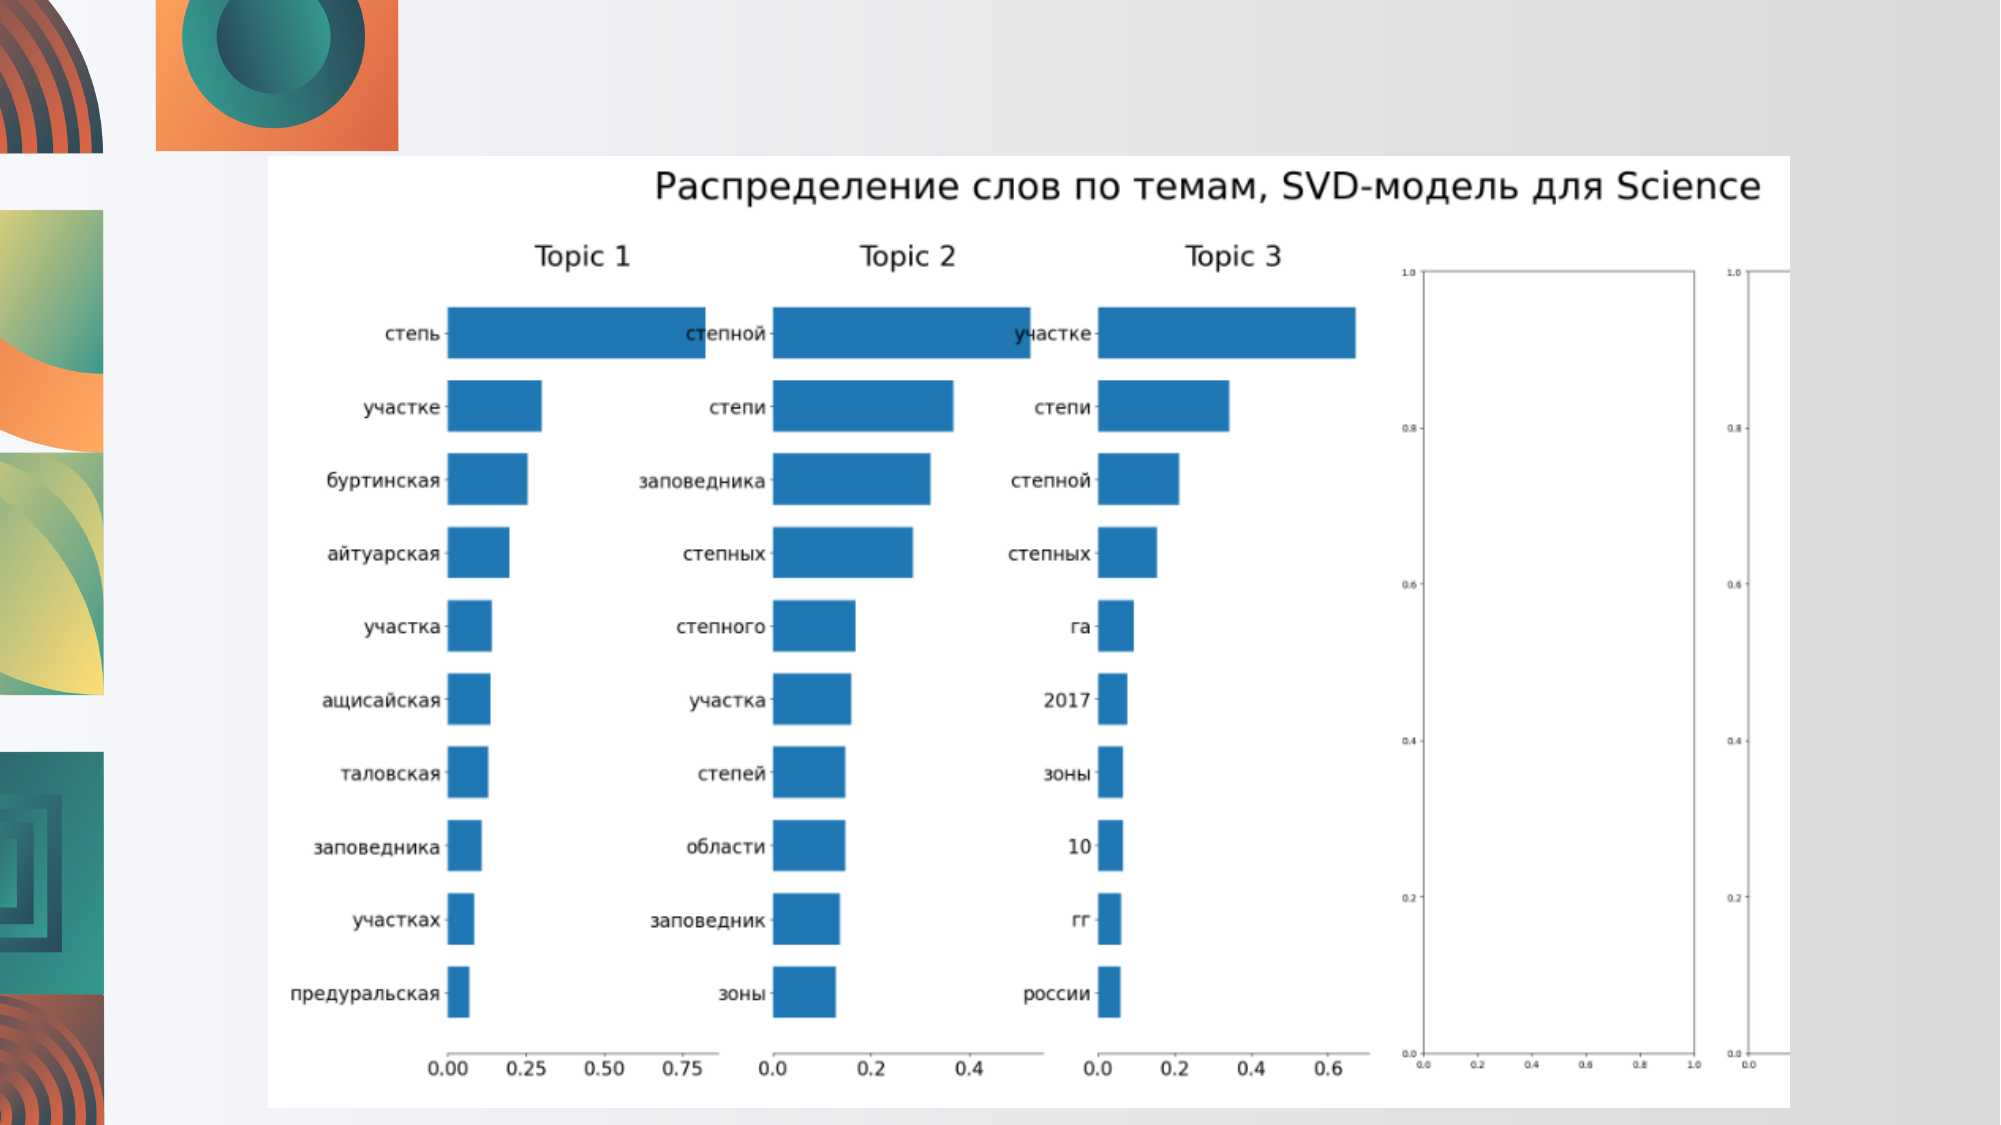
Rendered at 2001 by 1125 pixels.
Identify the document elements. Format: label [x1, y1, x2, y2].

list [268, 156, 1790, 1108]
picture [0, 0, 675, 1125]
